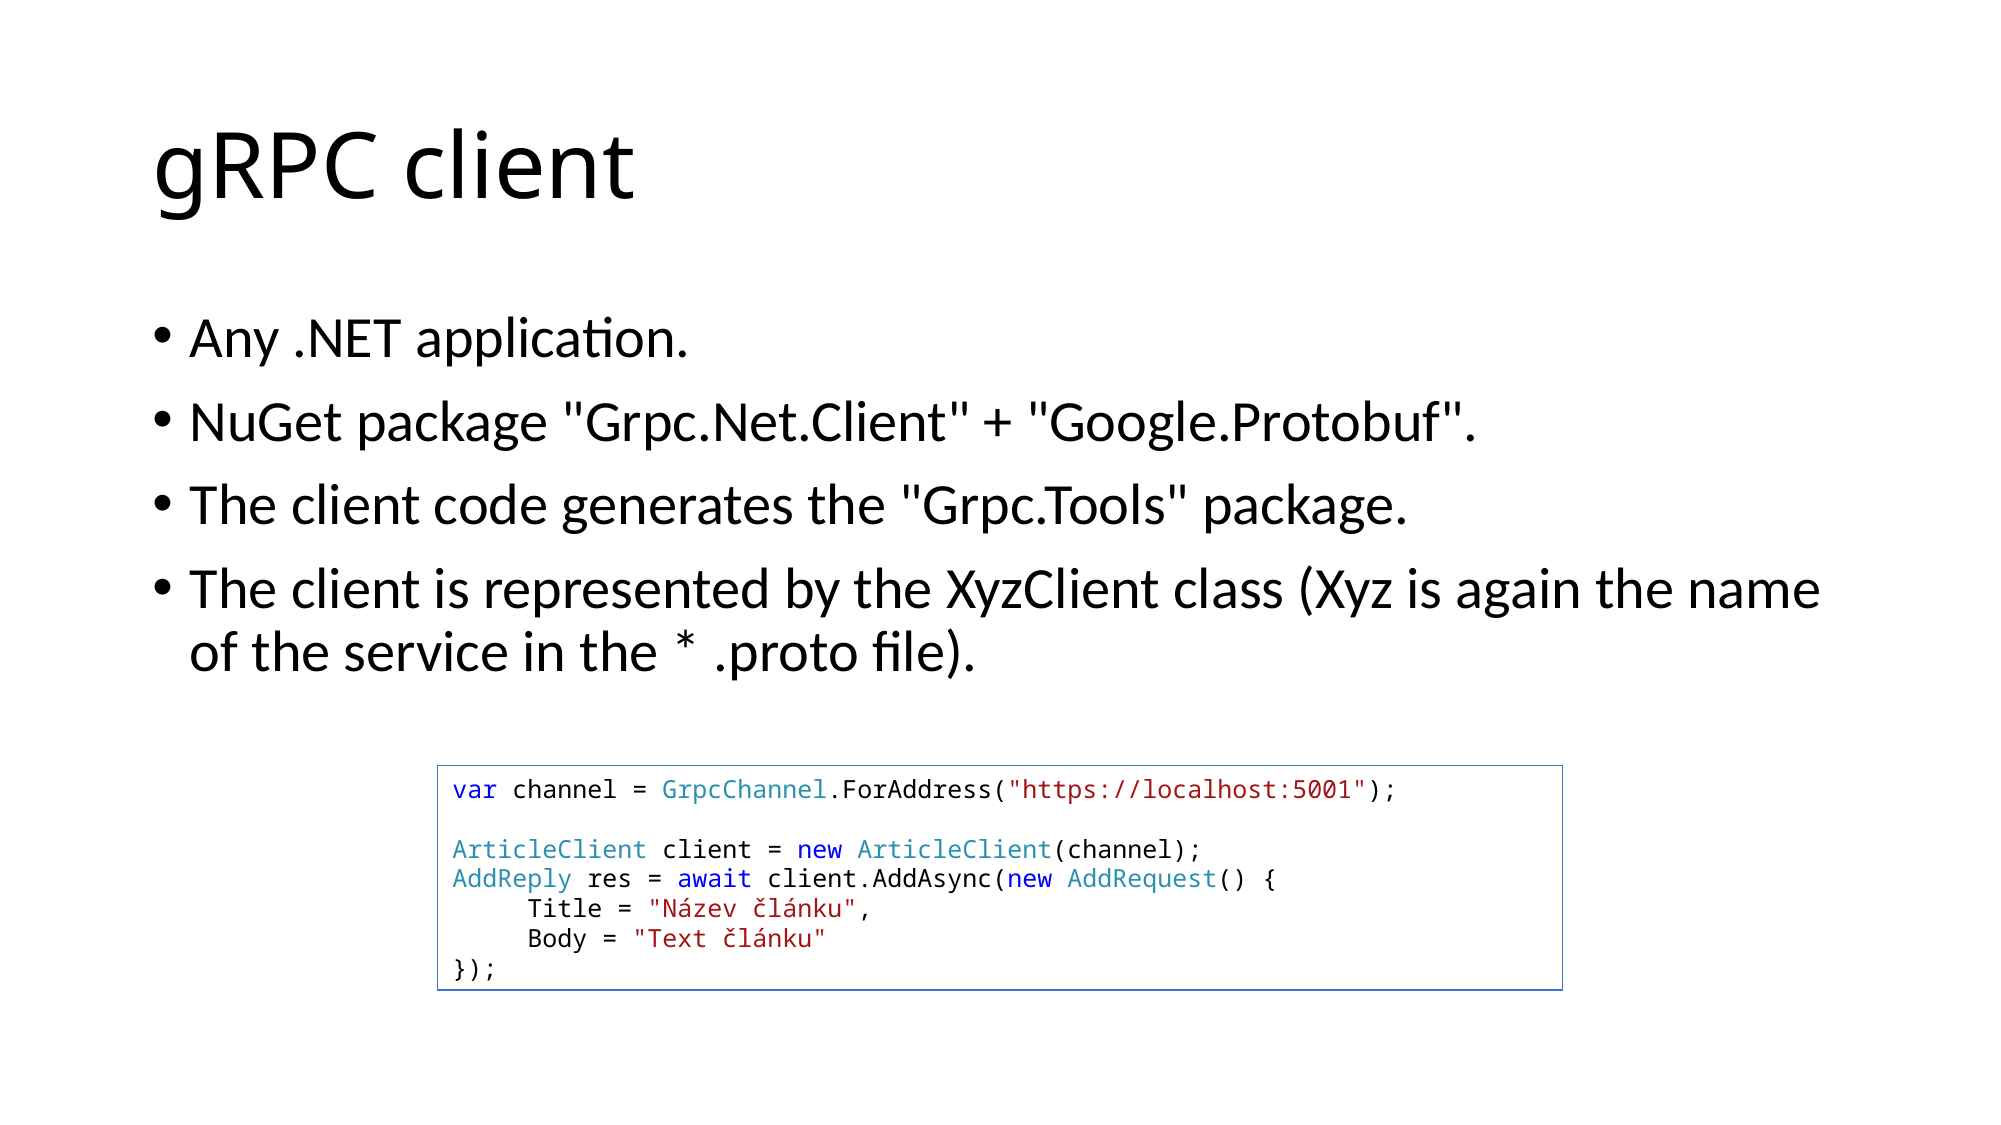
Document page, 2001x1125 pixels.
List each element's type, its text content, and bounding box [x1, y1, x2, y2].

text_box var channel = GrpcChannel.ForAddress("https://localhost:5001"); ArticleClient client = new ArticleClient(channel); AddReply res = await client.AddAsync(new AddRequest() { Title = "Název článku", Body = "Text článku" }); [437, 765, 1563, 991]
title gRPC client [137, 59, 1863, 278]
list Any .NET application. NuGet package "Grpc.Net.Client" + "Google.Protobuf". The client code generates the "Grpc.Tools" package. The client is represented by the XyzClient class (Xyz is again the name of the service in the * .proto file). [137, 299, 1863, 1014]
